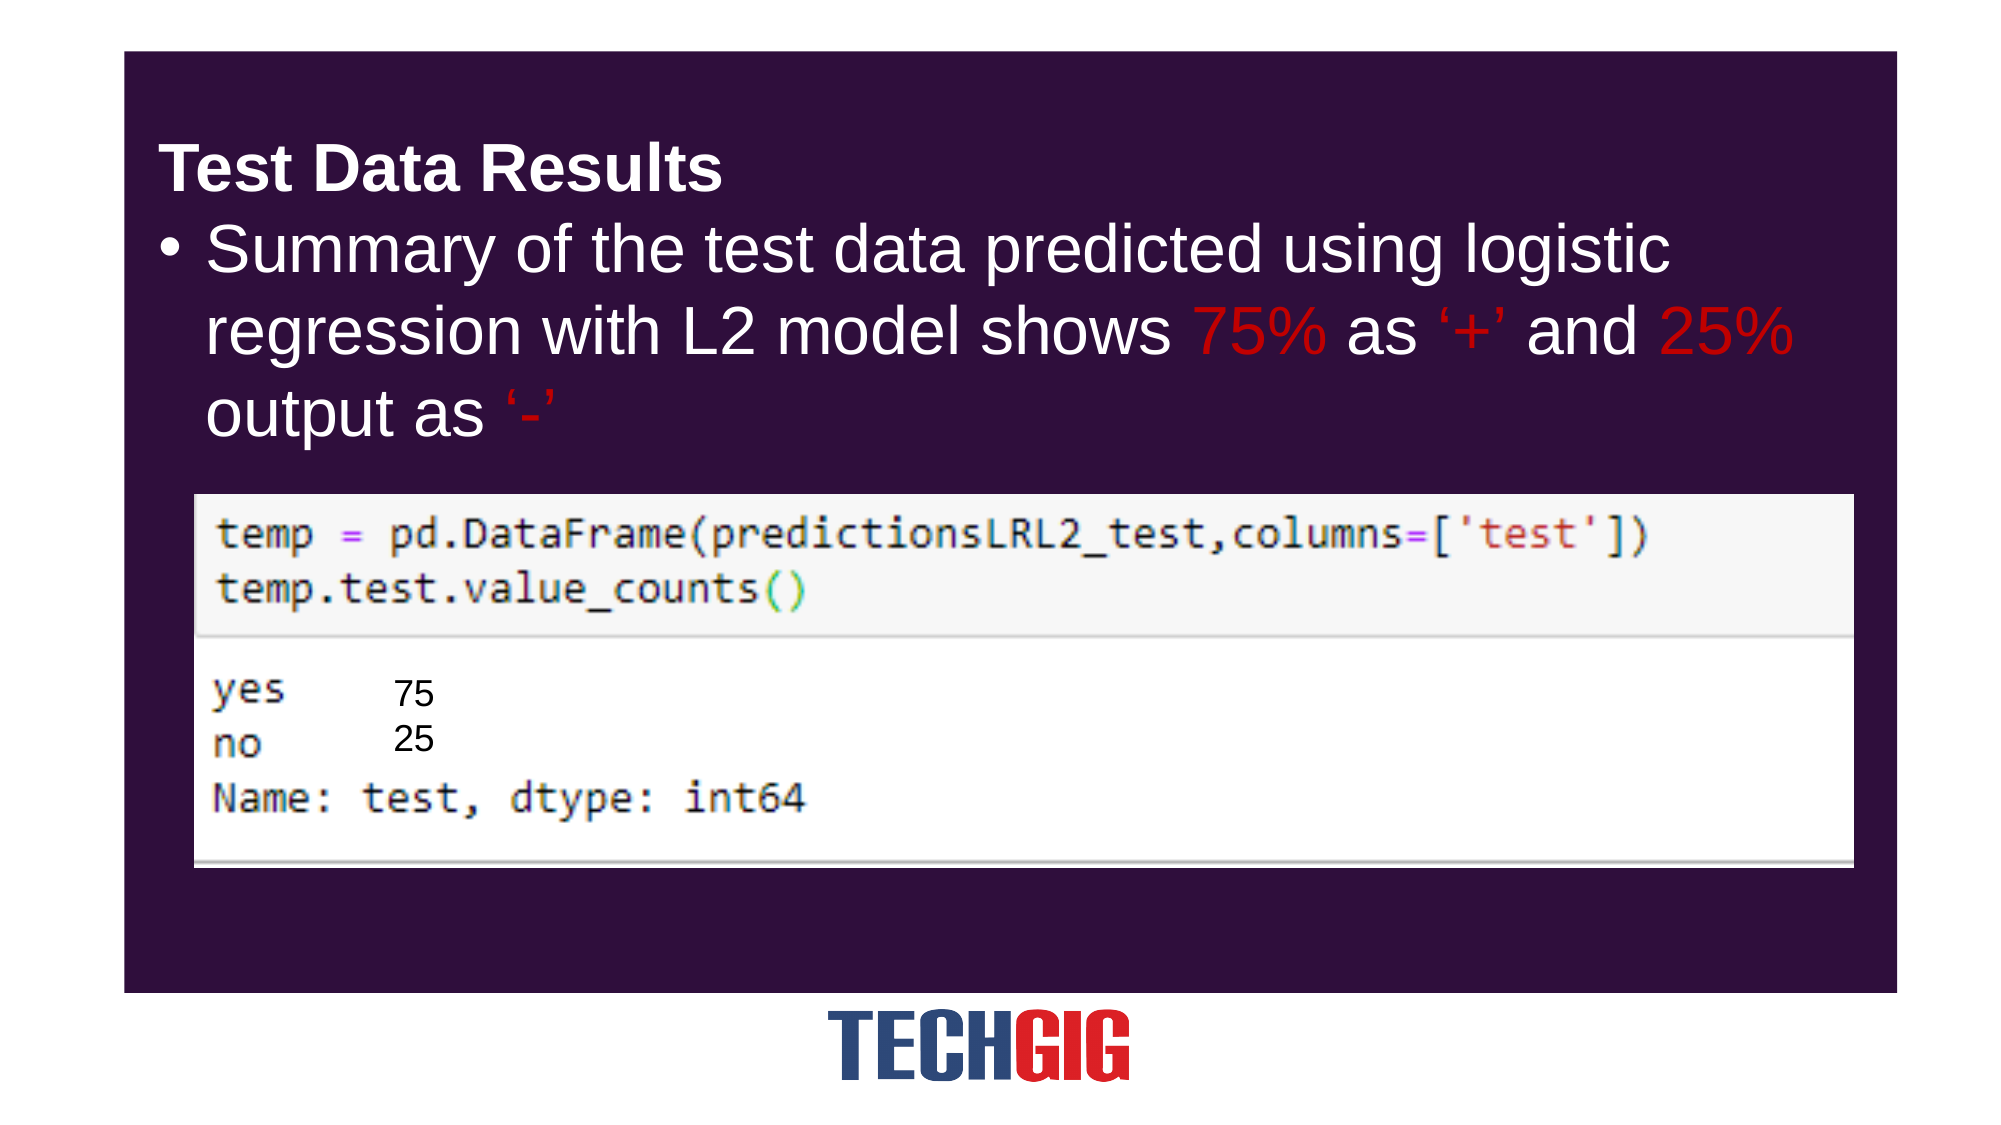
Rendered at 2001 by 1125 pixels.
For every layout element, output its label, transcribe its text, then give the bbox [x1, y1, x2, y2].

text_box Test Data Results Summary of the test data predicted using logistic regression with L2 model shows 75% as ‘+’ and 25% output as ‘-’ [145, 34, 1815, 465]
picture [828, 1009, 1129, 1082]
text_box [124, 51, 1898, 993]
picture [194, 494, 1854, 868]
